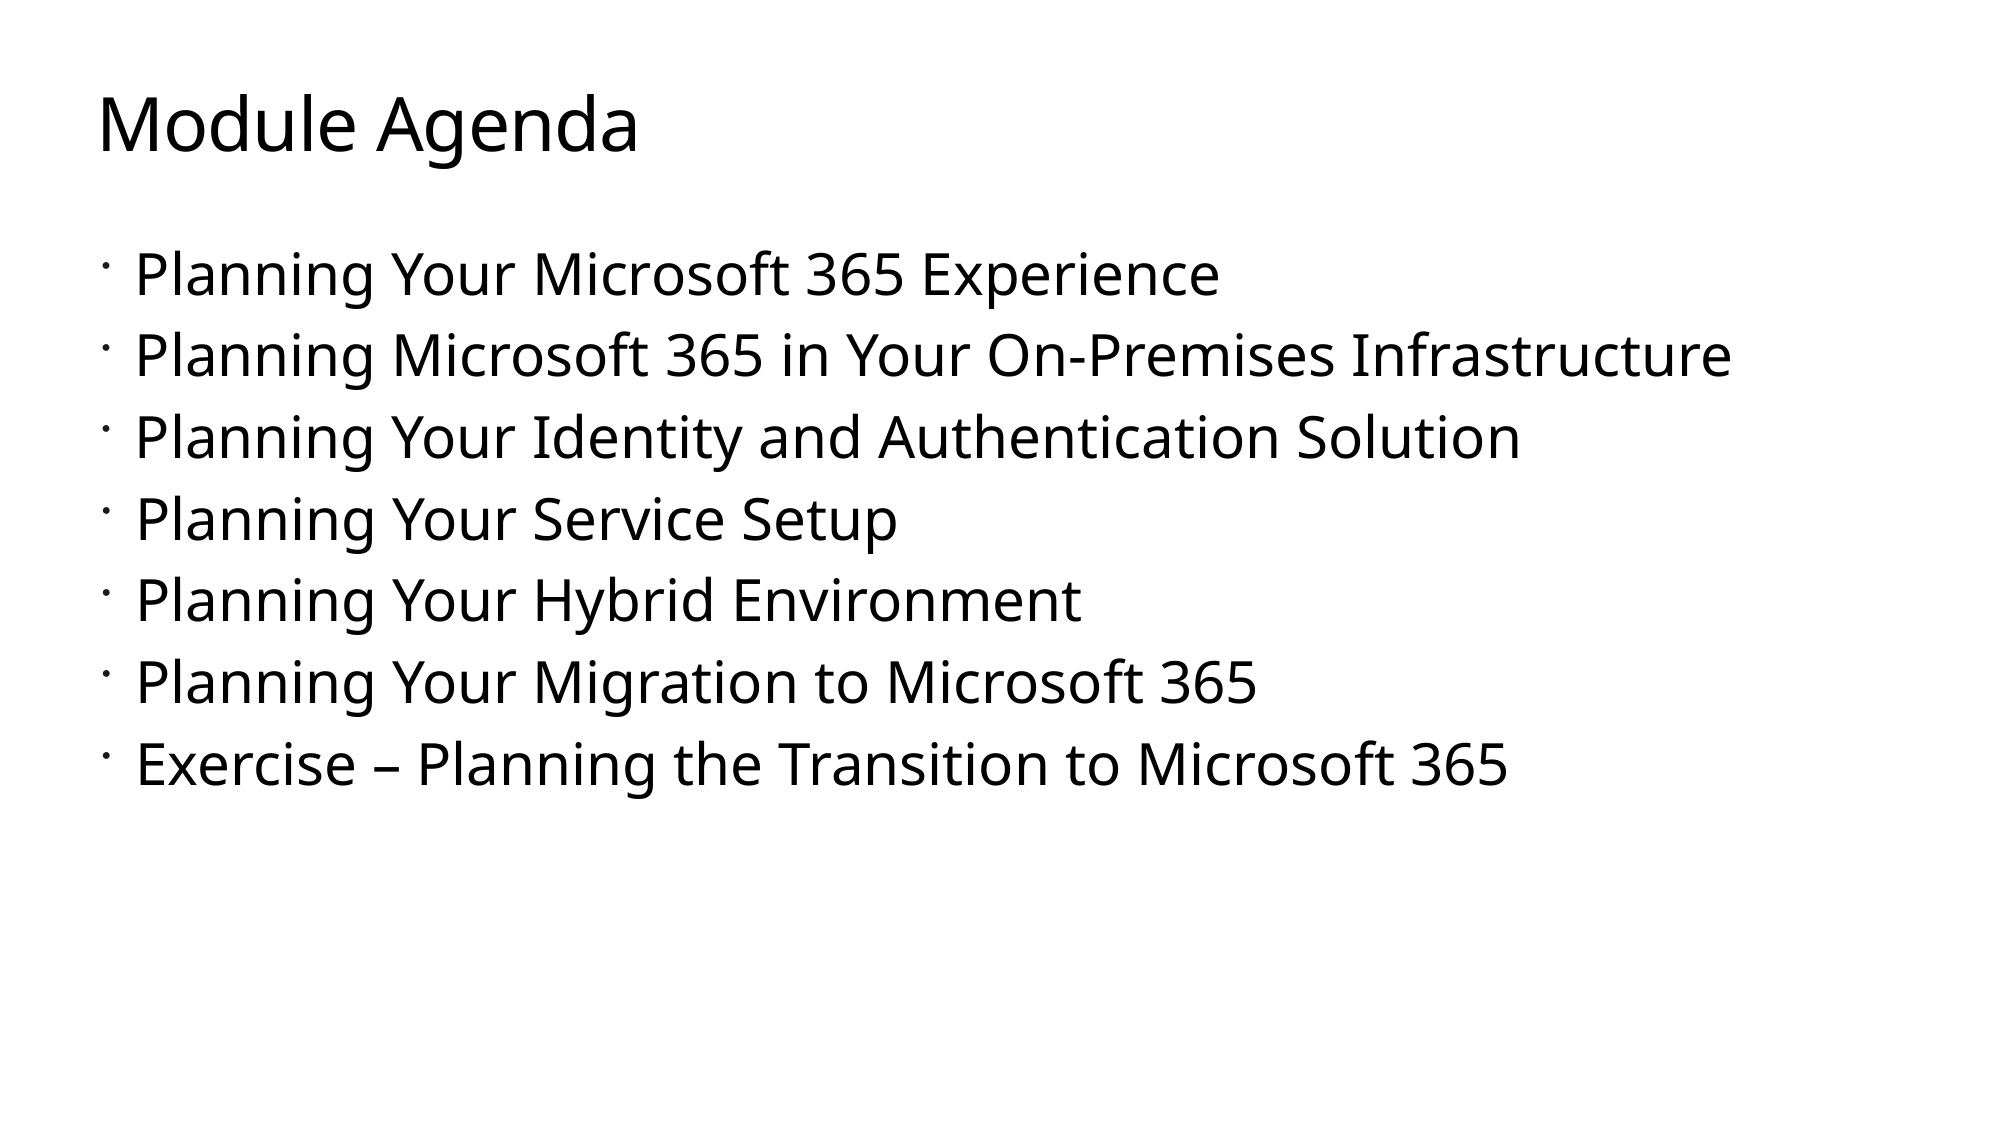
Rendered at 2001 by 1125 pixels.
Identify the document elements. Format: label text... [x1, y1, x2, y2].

list Planning Your Microsoft 365 Experience Planning Microsoft 365 in Your On-Premises Infrastructure Planning Your Identity and Authentication Solution Planning Your Service Setup Planning Your Hybrid Environment Planning Your Migration to Microsoft 365 Exercise – Planning the Transition to Microsoft 365 [97, 236, 1905, 902]
title Module Agenda [96, 76, 1904, 168]
